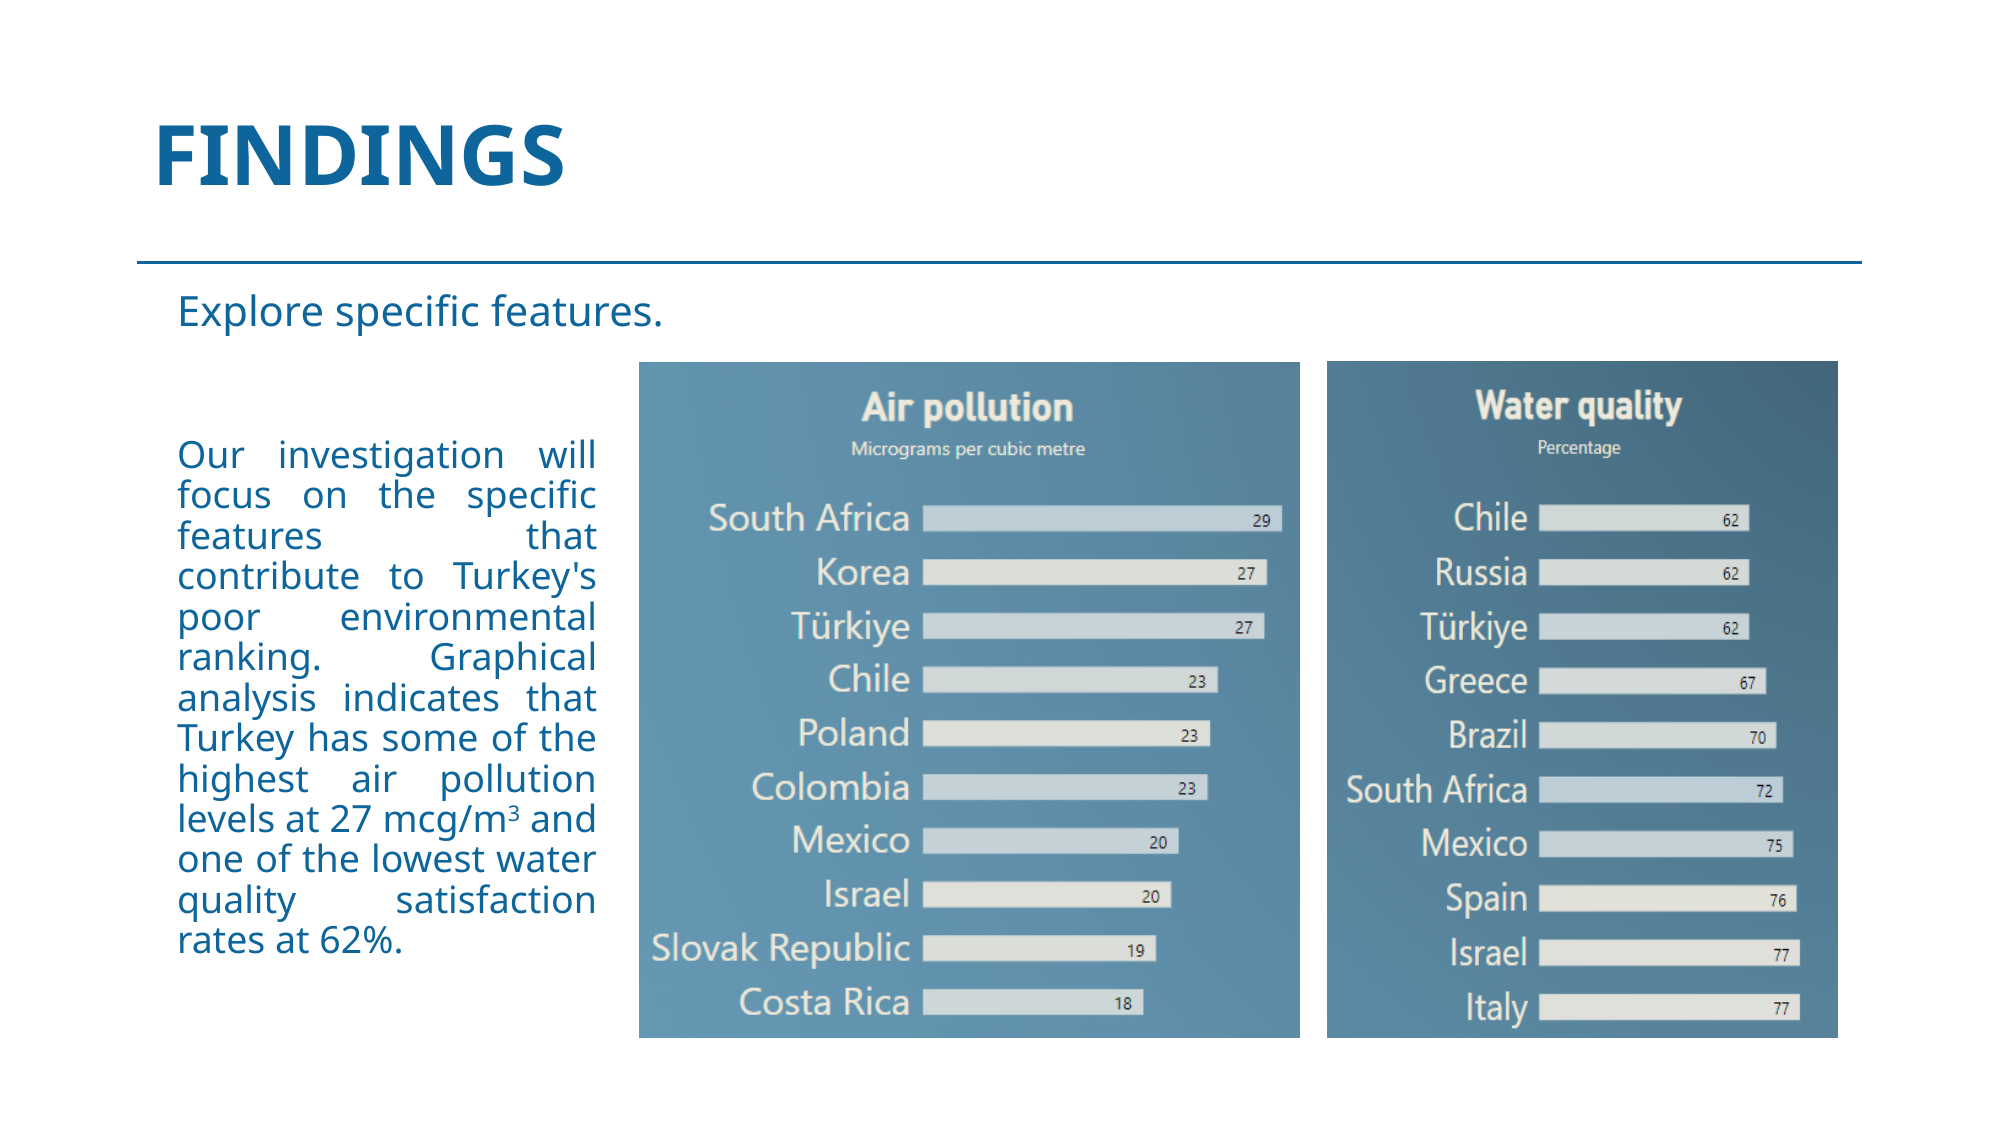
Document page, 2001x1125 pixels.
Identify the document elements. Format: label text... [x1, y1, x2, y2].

picture [639, 362, 1300, 1038]
picture [1327, 361, 1838, 1038]
text_box Explore specific features. [162, 263, 1838, 363]
text_box Our investigation will focus on the specific features that contribute to Turkey's poor environmental ranking. Graphical analysis indicates that Turkey has some of the highest air pollution levels at 27 mcg/m3 and one of the lowest water quality satisfaction rates at 62%. [162, 361, 613, 1037]
title FINDINGS [137, 55, 1863, 262]
